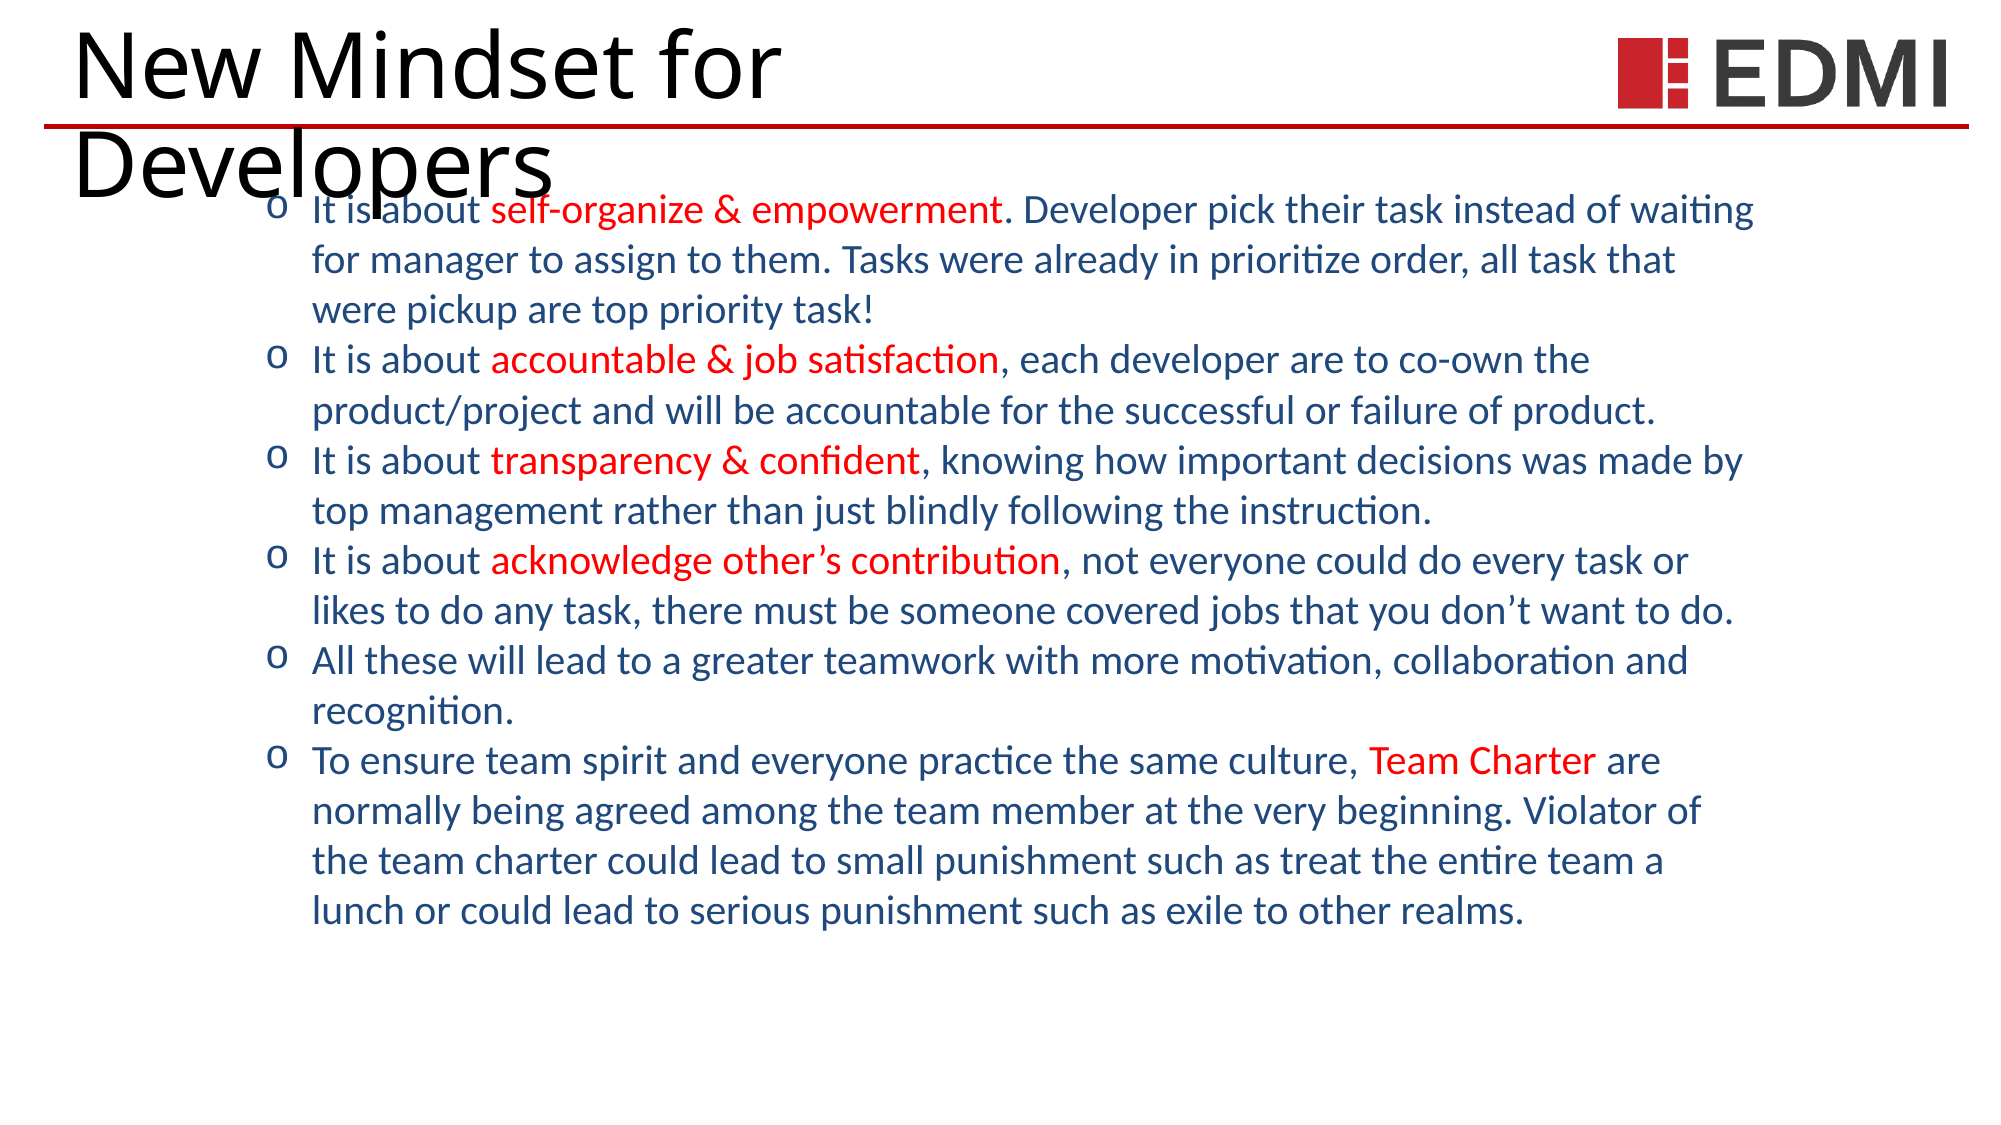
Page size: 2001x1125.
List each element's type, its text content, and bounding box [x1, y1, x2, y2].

picture [1611, 36, 1950, 109]
text_box It is about self-organize & empowerment. Developer pick their task instead of waiting for manager to assign to them. Tasks were already in prioritize order, all task that were pickup are top priority task! It is about accountable & job satisfaction, each developer are to co-own the product/project and will be accountable for the successful or failure of product. It is about transparency & confident, knowing how important decisions was made by top management rather than just blindly following the instruction. It is about acknowledge other’s contribution, not everyone could do every task or likes to do any task, there must be someone covered jobs that you don’t want to do. All these will lead to a greater teamwork with more motivation, collaboration and recognition. To ensure team spirit and everyone practice the same culture, Team Charter are normally being agreed among the team member at the very beginning. Violator of the team charter could lead to small punishment such as treat the entire team a lunch or could lead to serious punishment such as exile to other realms. [175, 174, 1781, 940]
